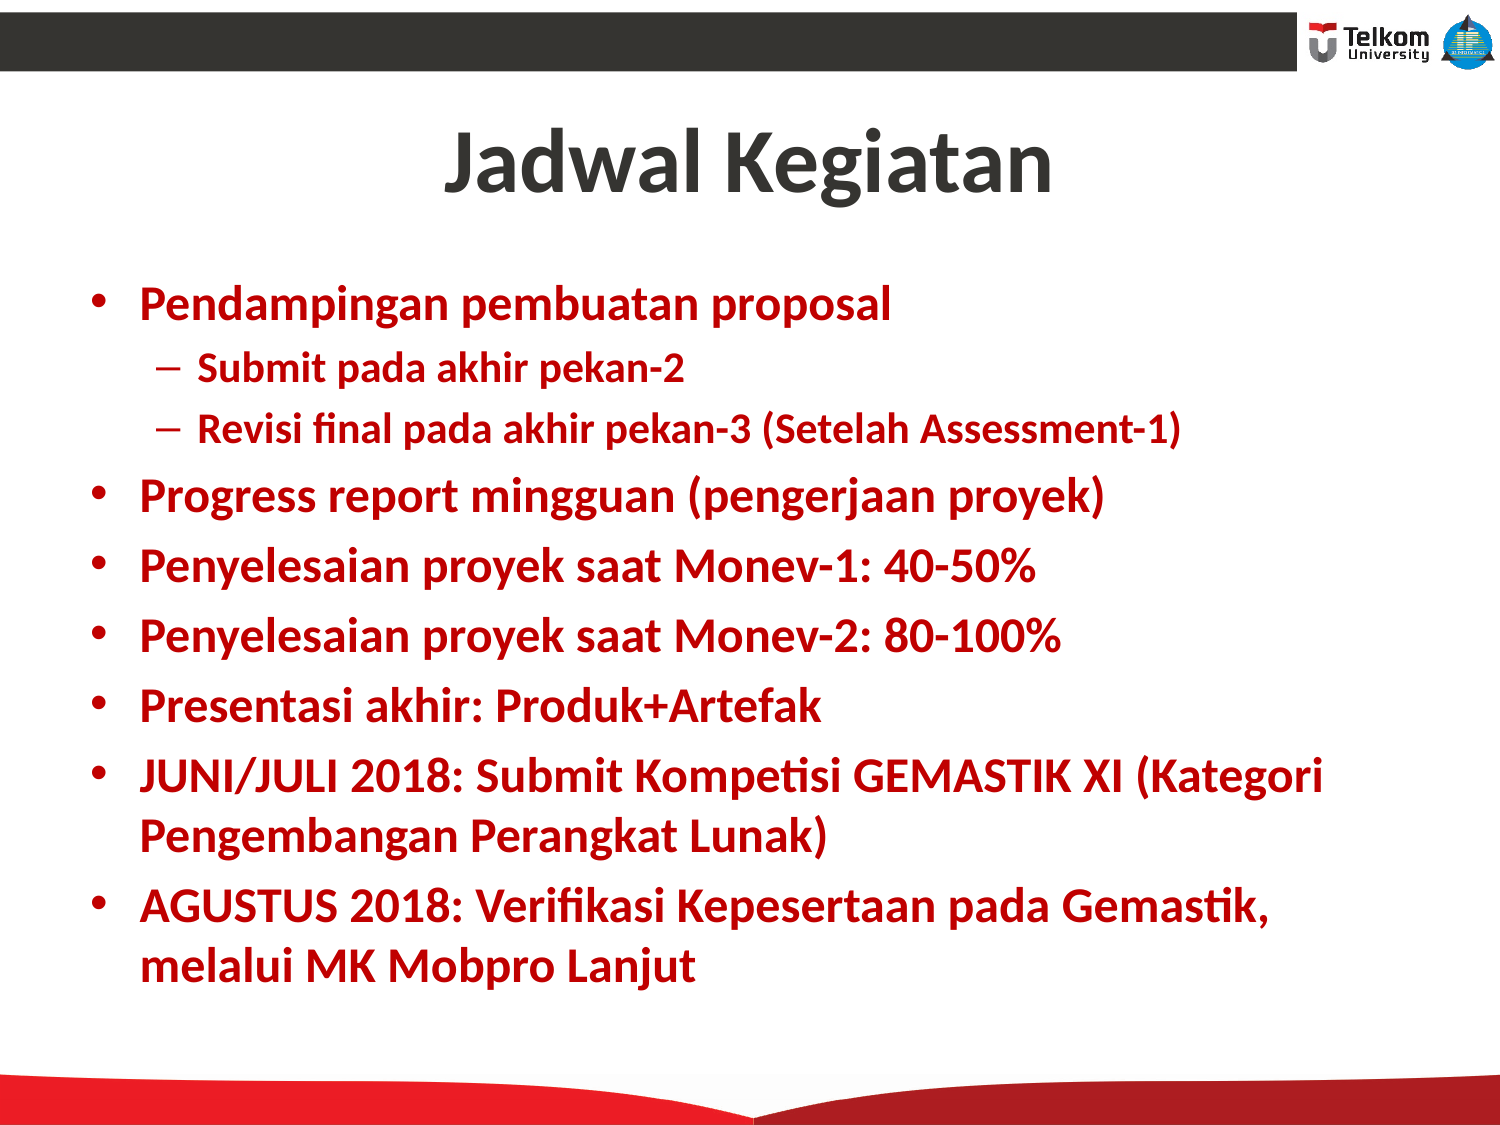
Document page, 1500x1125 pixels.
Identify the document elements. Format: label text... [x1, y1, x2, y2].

title Jadwal Kegiatan [75, 62, 1425, 250]
picture [1299, 12, 1497, 72]
picture [0, 1074, 1500, 1125]
list Pendampingan pembuatan proposal Submit pada akhir pekan-2 Revisi final pada akhir pekan-3 (Setelah Assessment-1) Progress report mingguan (pengerjaan proyek) Penyelesaian proyek saat Monev-1: 40-50% Penyelesaian proyek saat Monev-2: 80-100% Presentasi akhir: Produk+Artefak JUNI/JULI 2018: Submit Kompetisi GEMASTIK XI (Kategori Pengembangan Perangkat Lunak) AGUSTUS 2018: Verifikasi Kepesertaan pada Gemastik, melalui MK Mobpro Lanjut [75, 262, 1425, 1005]
